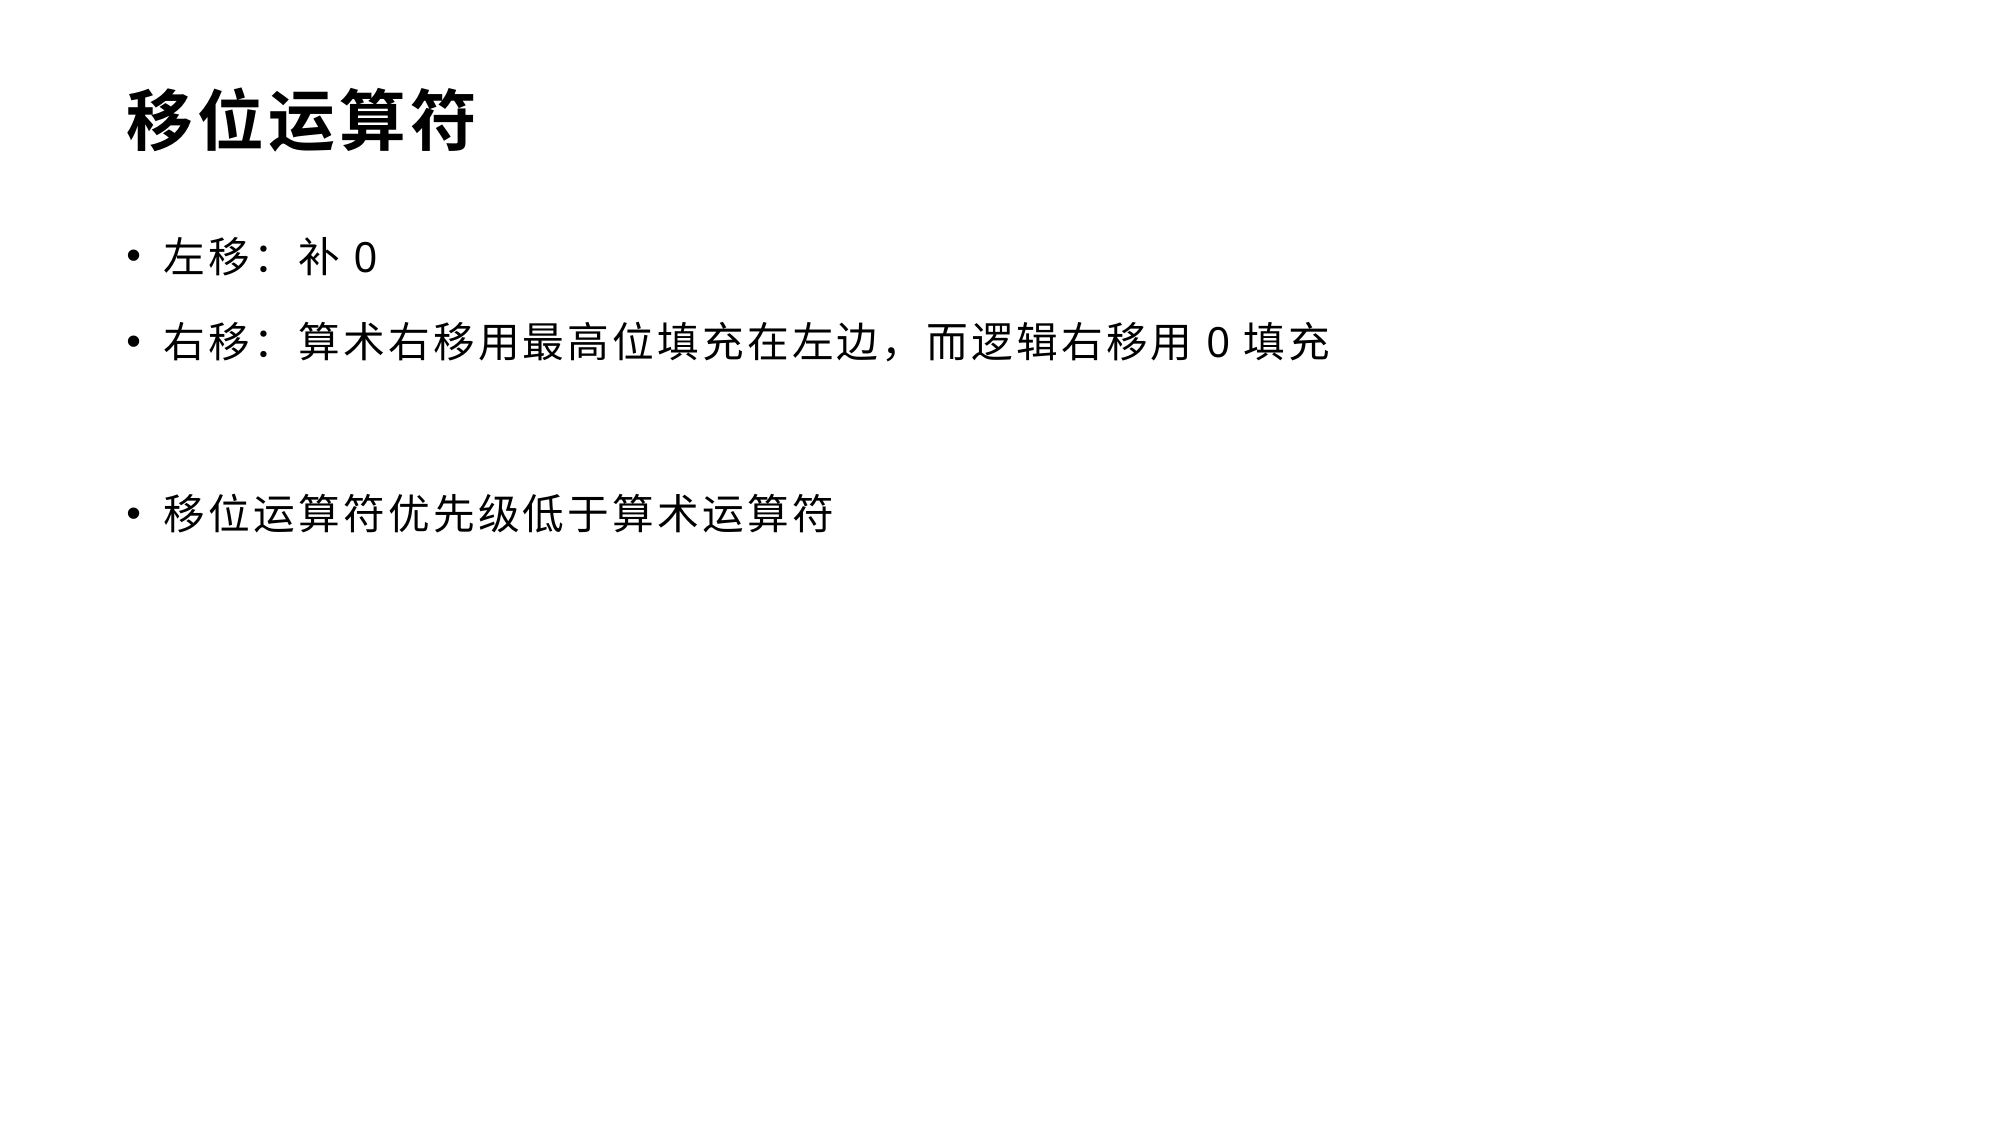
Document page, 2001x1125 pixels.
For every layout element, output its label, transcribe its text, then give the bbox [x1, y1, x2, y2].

title 移位运算符 [109, 72, 1891, 146]
list 左移：补0 右移：算术右移用最高位填充在左边，而逻辑右移用0填充 移位运算符优先级低于算术运算符 [109, 215, 1891, 1041]
